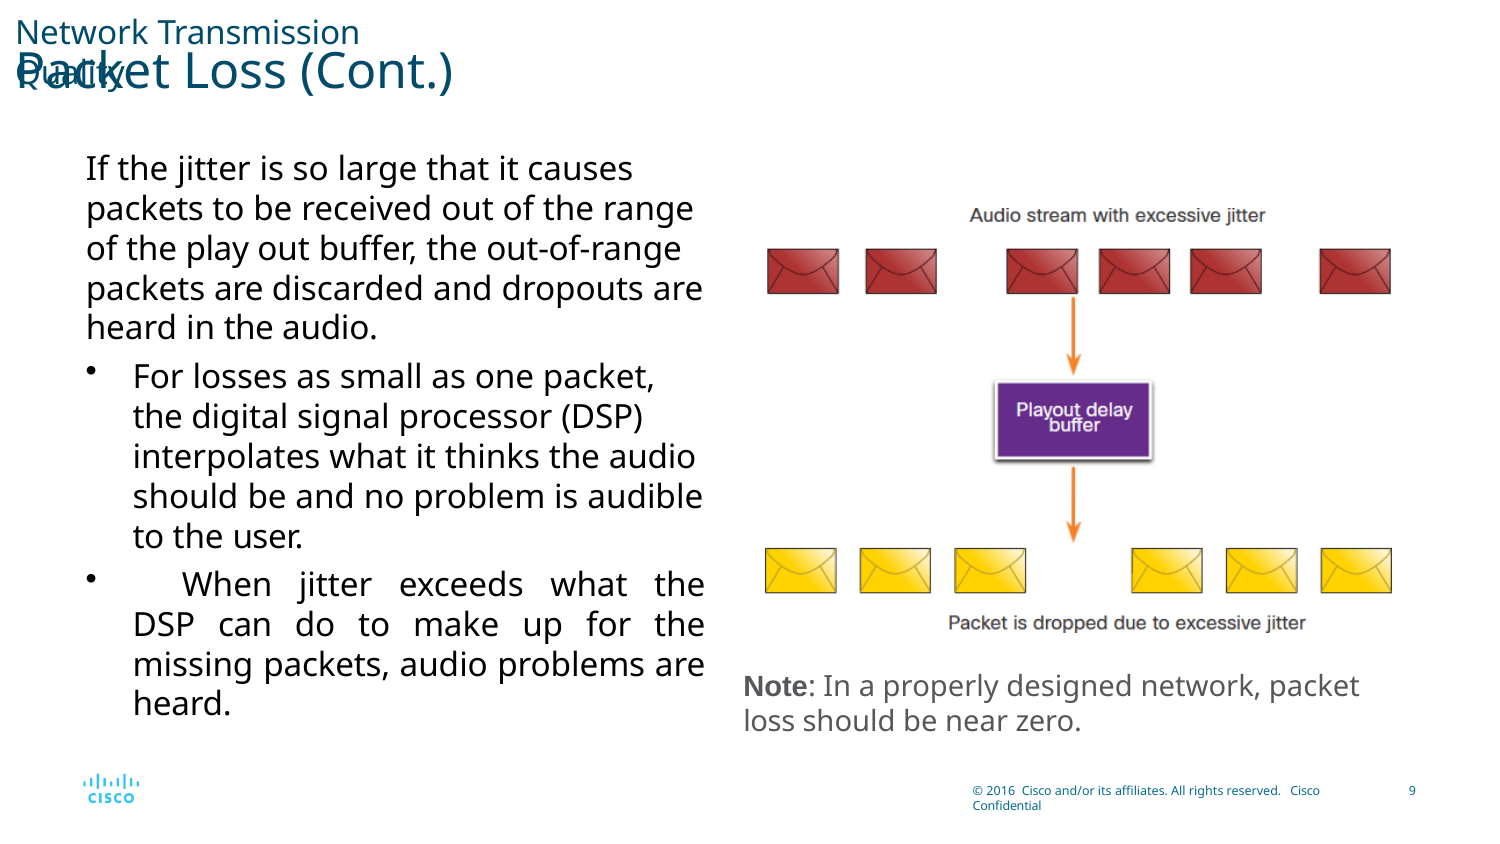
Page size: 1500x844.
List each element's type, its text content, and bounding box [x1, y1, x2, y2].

picture [764, 208, 1392, 633]
text_box For losses as small as one packet, the digital signal processor (DSP) interpolates what it thinks the audio should be and no problem is audible to the user. When jitter exceeds what the DSP can do to make up for the missing packets, audio problems are heard. [83, 353, 707, 723]
footer © 2016 Cisco and/or its affiliates. All rights reserved. Cisco Confidential [970, 782, 1381, 844]
text_box Note: In a properly designed network, packet loss should be near zero. [741, 665, 1386, 738]
text_box Network Transmission Quality [12, 9, 458, 91]
title Packet Loss (Cont.) [12, 36, 457, 180]
slide_number 10 [1406, 782, 1432, 844]
text_box If the jitter is so large that it causes packets to be received out of the range of the play out buffer, the out-of-range packets are discarded and dropouts are heard in the audio. [83, 144, 726, 347]
